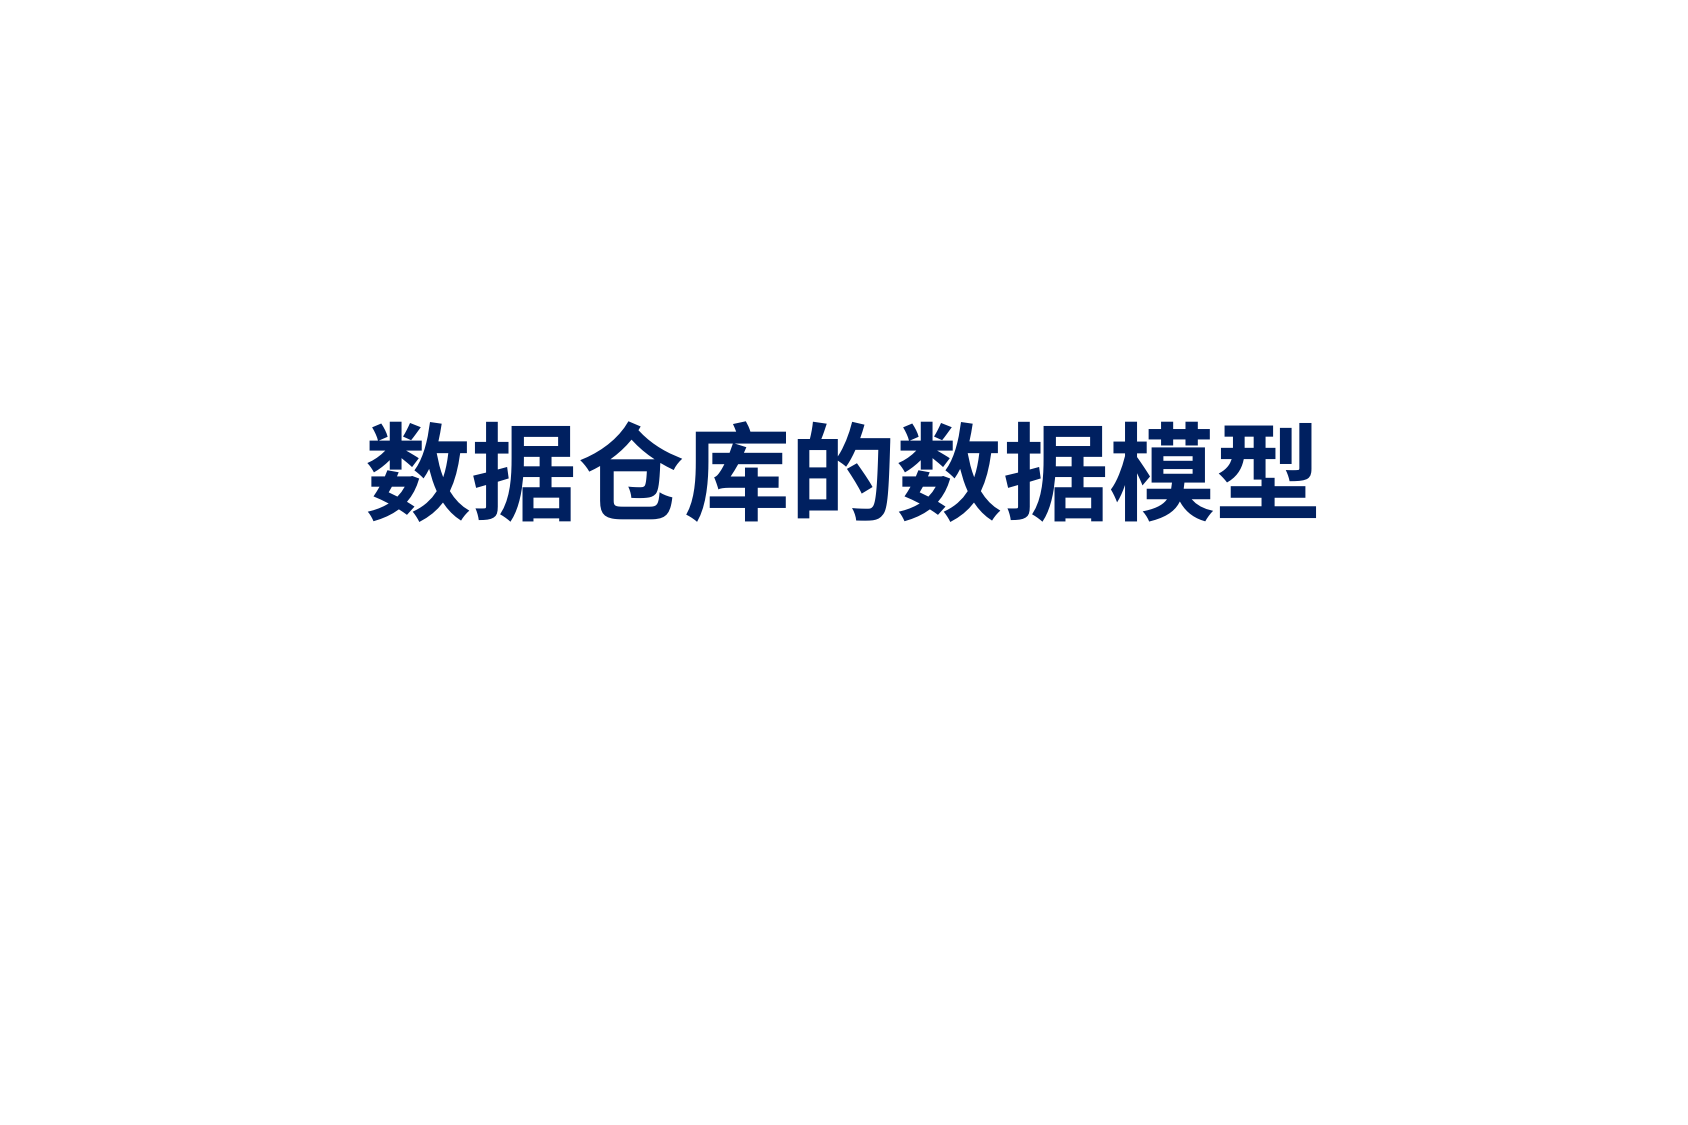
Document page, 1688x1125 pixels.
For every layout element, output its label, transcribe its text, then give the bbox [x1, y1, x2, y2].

title 数据仓库的数据模型 [126, 349, 1561, 591]
